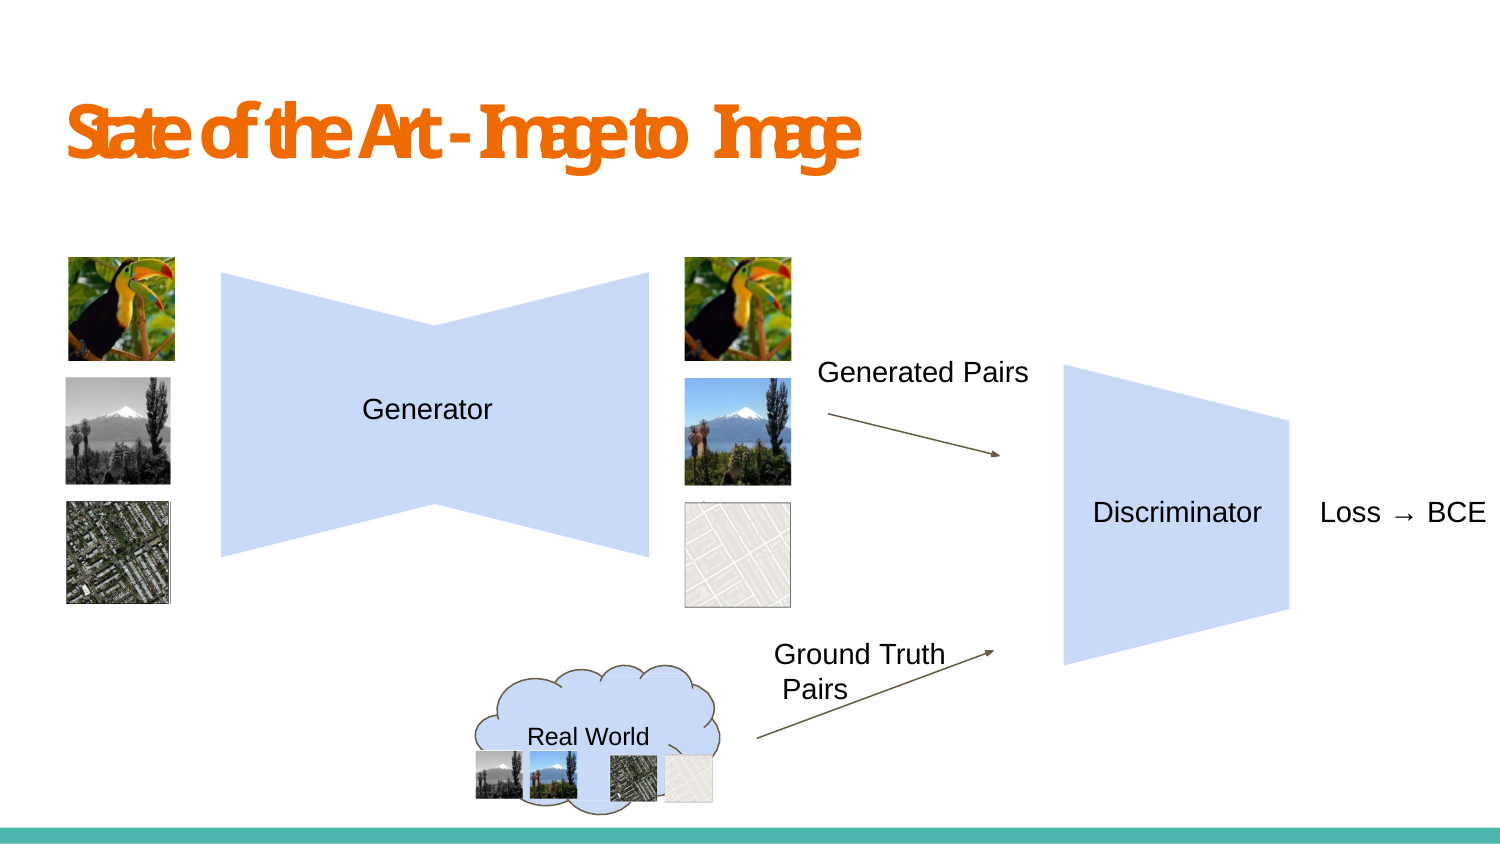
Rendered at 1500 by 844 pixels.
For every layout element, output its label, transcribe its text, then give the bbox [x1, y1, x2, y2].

title State of the Art - Image to Image [63, 81, 943, 225]
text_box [755, 649, 994, 740]
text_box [474, 664, 721, 816]
text_box [1063, 364, 1290, 666]
text_box Discriminator [1090, 491, 1266, 529]
text_box [684, 377, 792, 486]
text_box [826, 412, 1001, 458]
text_box [684, 501, 792, 609]
text_box Generated Pairs [815, 351, 1032, 389]
text_box Generator [360, 388, 496, 426]
text_box Ground Truth Pairs Real World [525, 632, 950, 751]
text_box [684, 257, 792, 361]
text_box [65, 376, 171, 485]
text_box [220, 272, 649, 558]
text_box [64, 500, 171, 605]
text_box [68, 257, 175, 361]
text_box Loss → BCE [1317, 491, 1489, 529]
